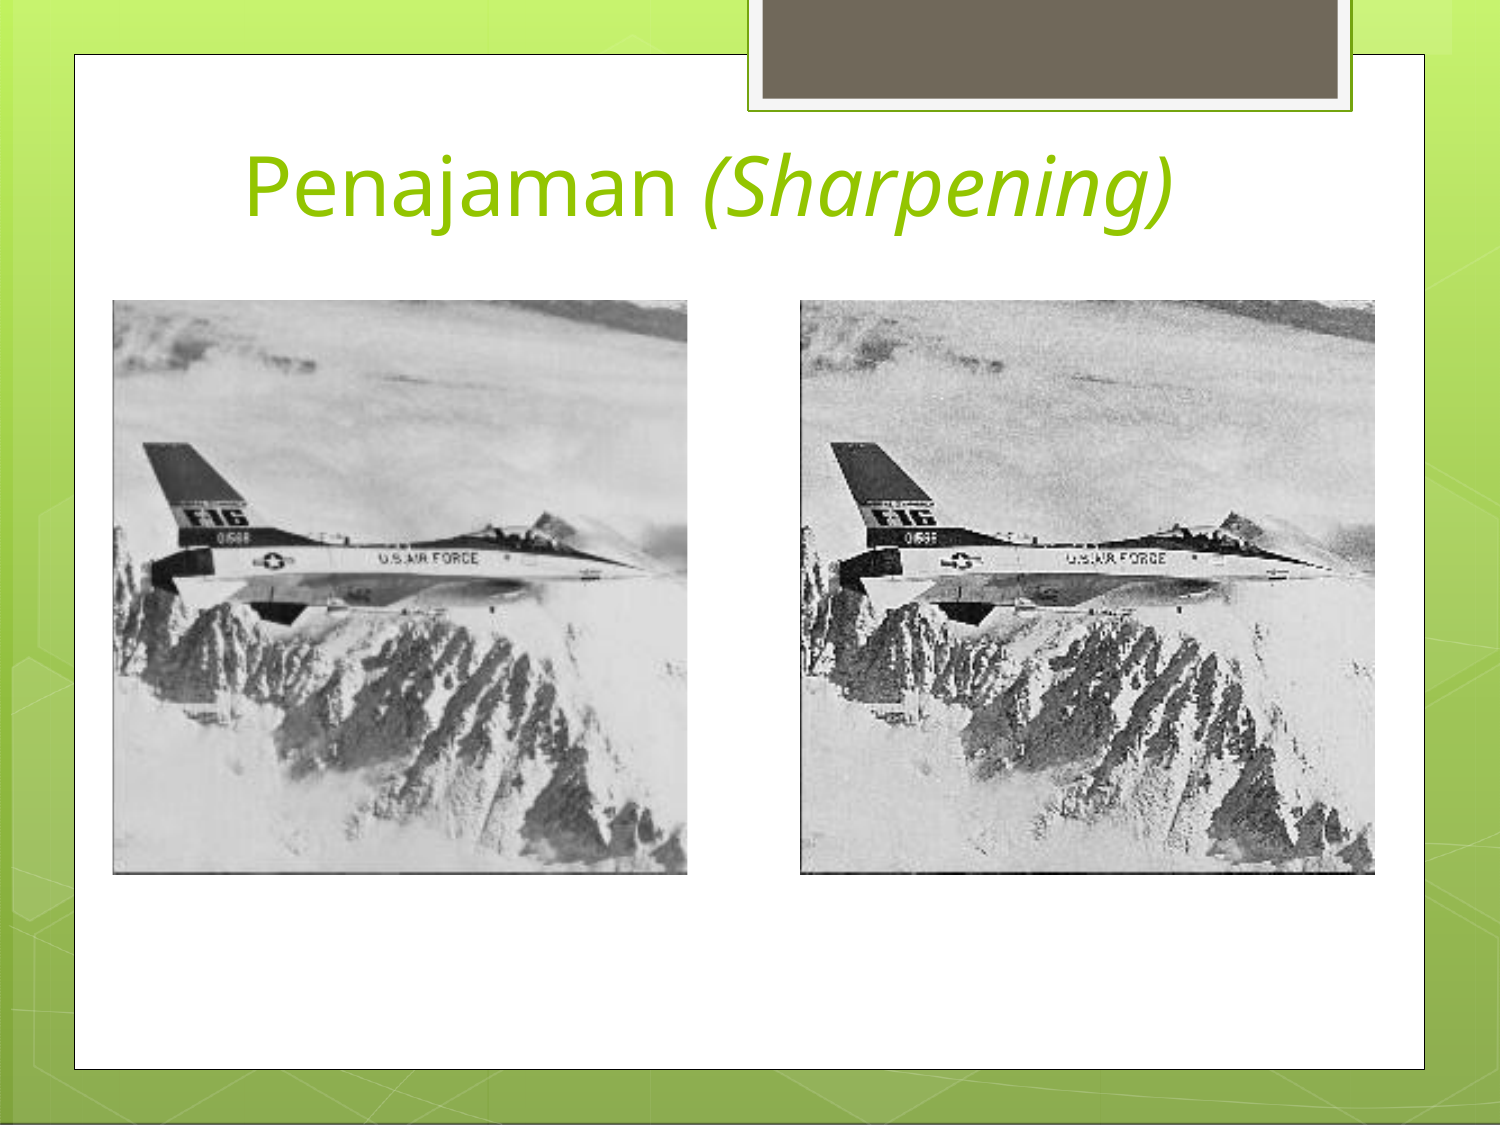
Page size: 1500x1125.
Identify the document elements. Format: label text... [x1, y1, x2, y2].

title Penajaman (Sharpening) [240, 130, 1260, 321]
text_box [800, 299, 1375, 875]
text_box [112, 299, 688, 875]
picture [0, 0, 1500, 1125]
